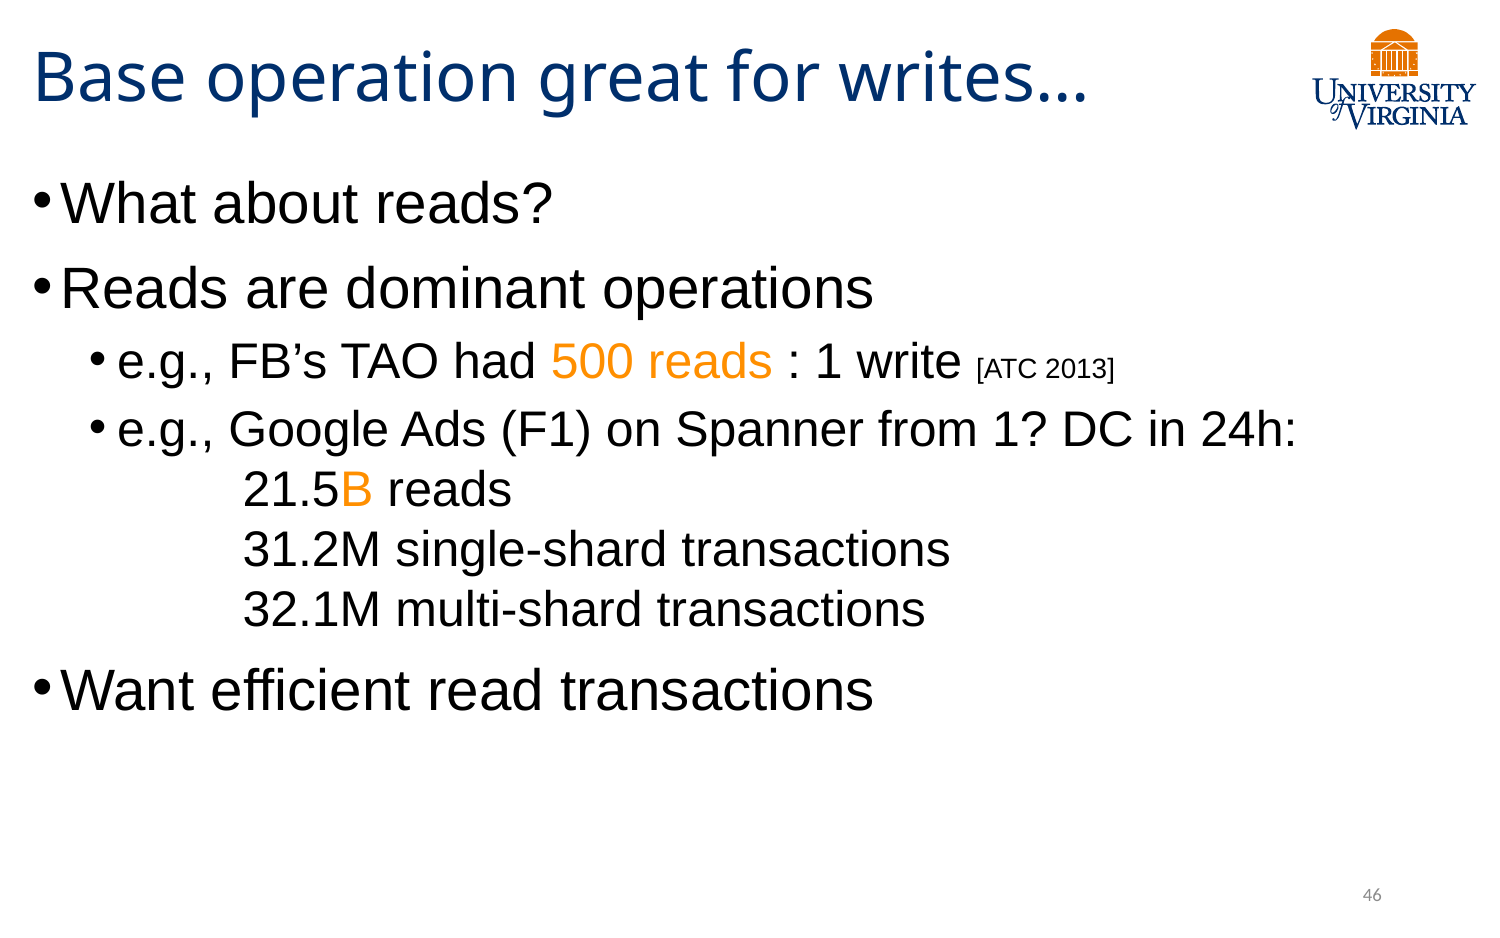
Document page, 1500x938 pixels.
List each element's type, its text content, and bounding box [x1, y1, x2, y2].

list What about reads? Reads are dominant operations e.g., FB’s TAO had 500 reads : 1 write [ATC 2013] e.g., Google Ads (F1) on Spanner from 1? DC in 24h: 21.5B reads 31.2M single-shard transactions 32.1M multi-shard transactions Want efficient read transactions [17, 157, 1483, 845]
title Base operation great for writes… [17, 14, 1297, 145]
slide_number 46 [1059, 868, 1397, 919]
